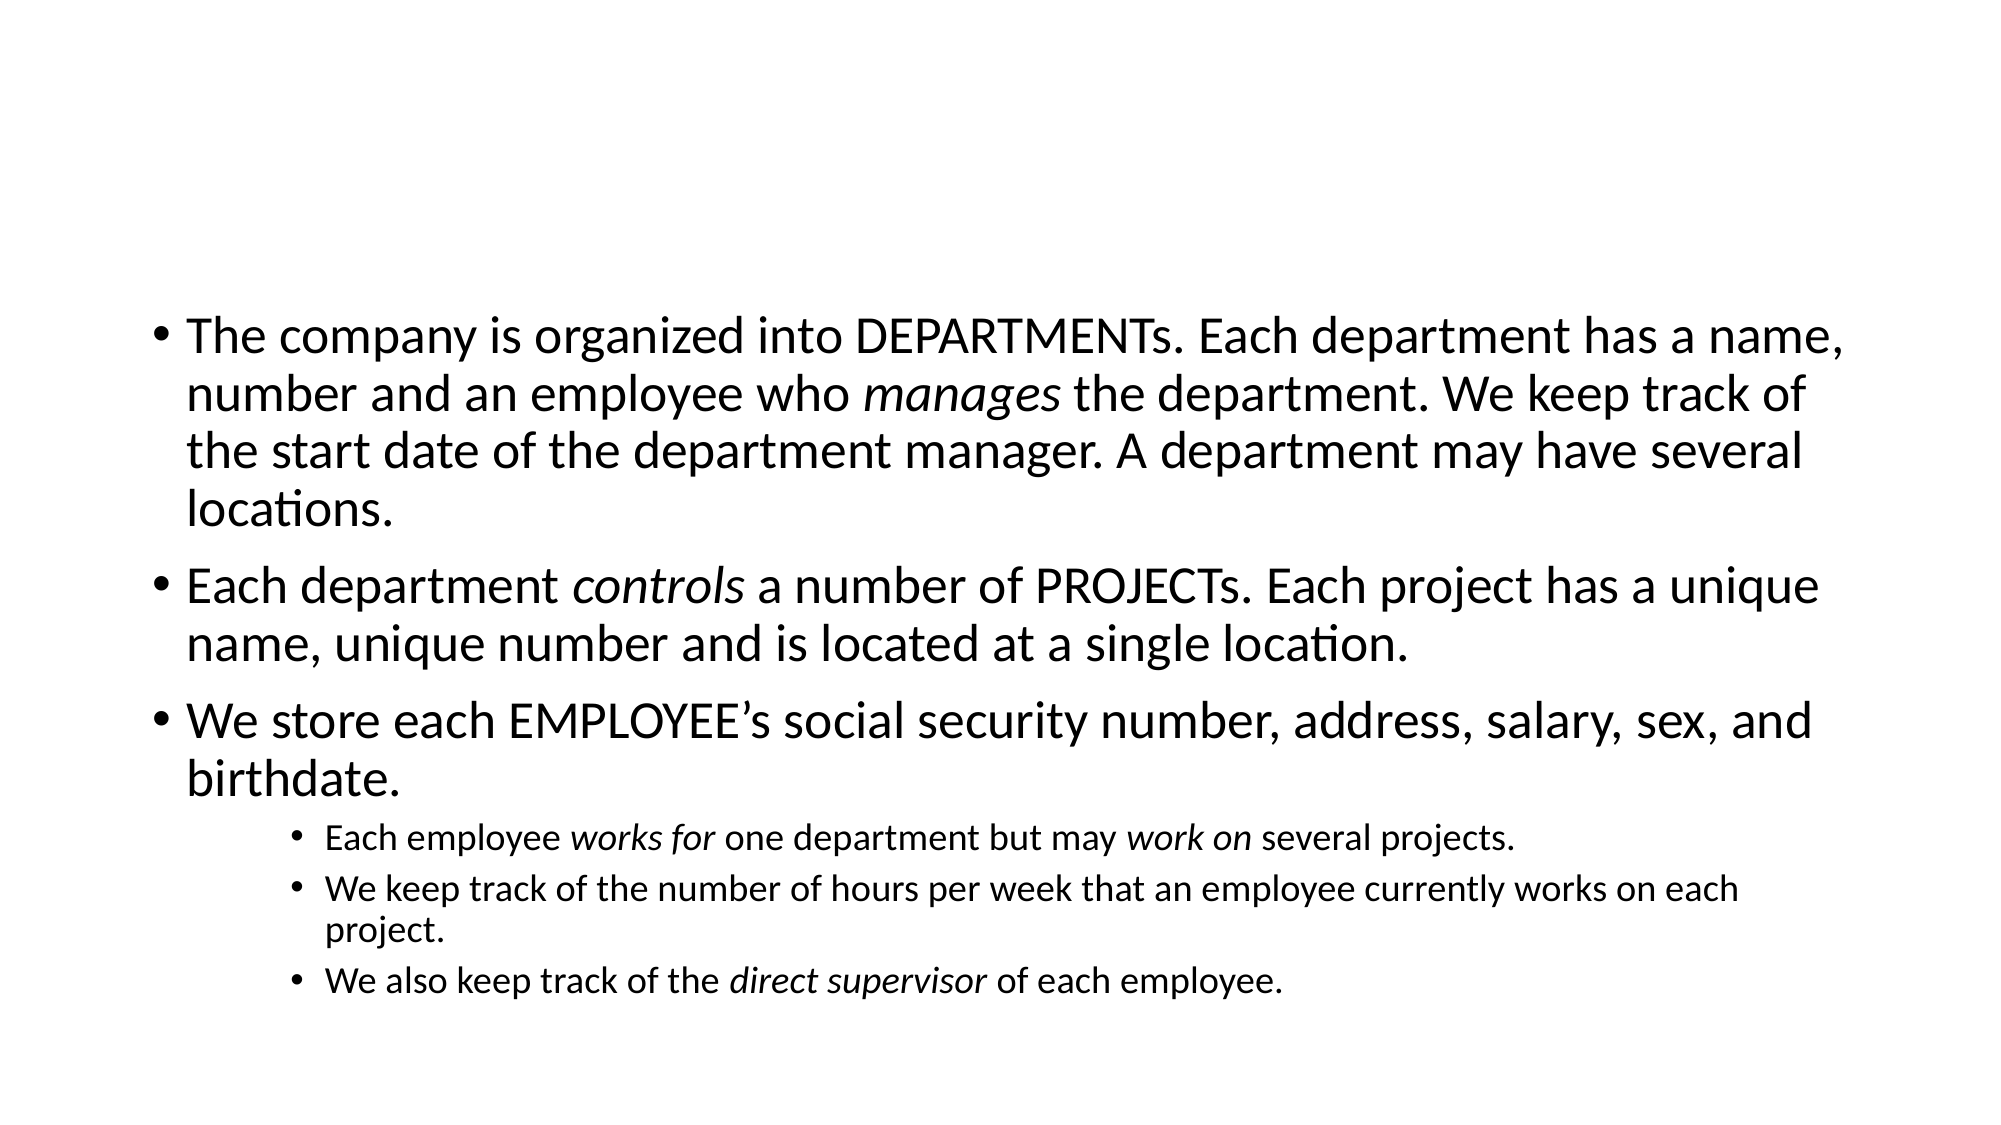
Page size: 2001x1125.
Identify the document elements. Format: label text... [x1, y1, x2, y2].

list The company is organized into DEPARTMENTs. Each department has a name, number and an employee who manages the department. We keep track of the start date of the department manager. A department may have several locations. Each department controls a number of PROJECTs. Each project has a unique name, unique number and is located at a single location. We store each EMPLOYEE’s social security number, address, salary, sex, and birthdate. Each employee works for one department but may work on several projects. We keep track of the number of hours per week that an employee currently works on each project. We also keep track of the direct supervisor of each employee. [137, 299, 1863, 1014]
